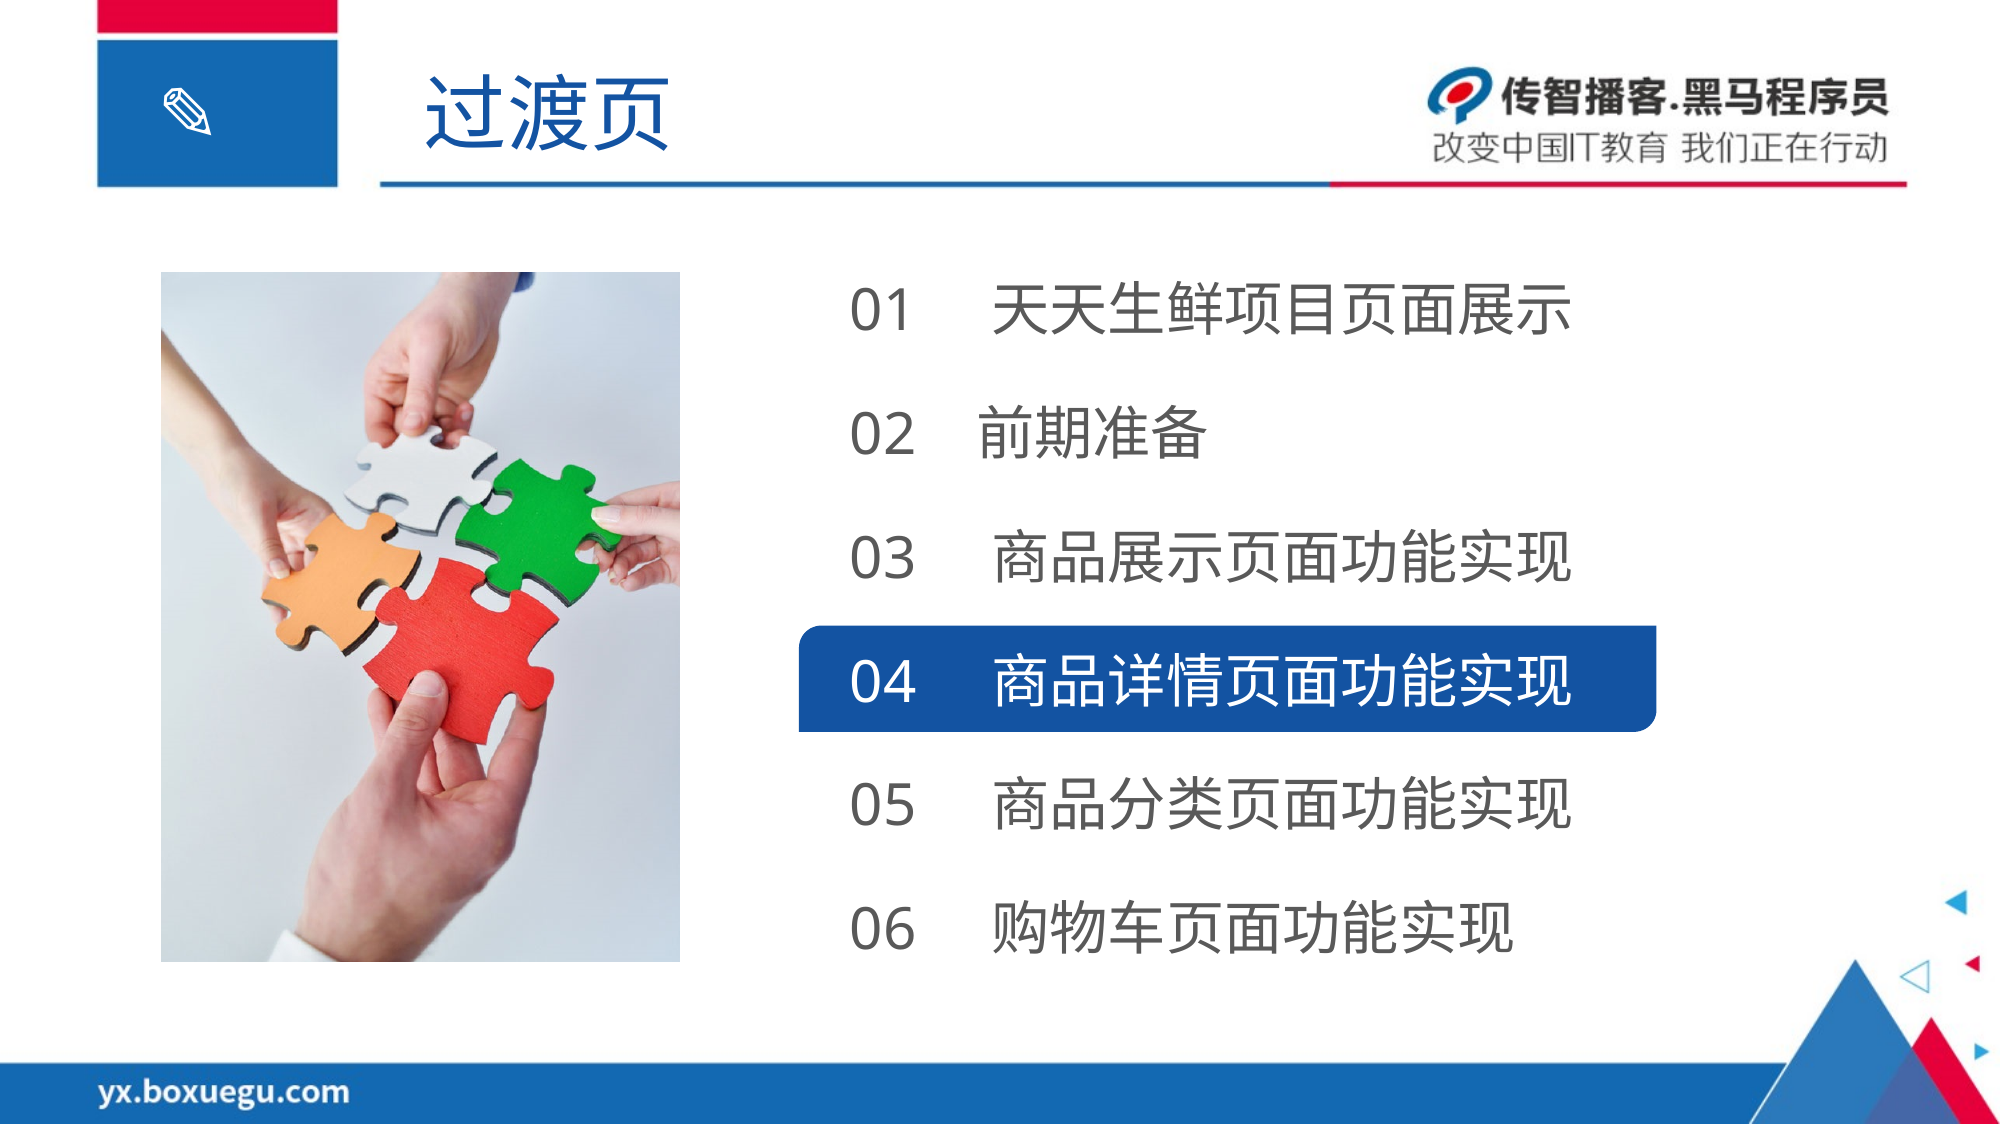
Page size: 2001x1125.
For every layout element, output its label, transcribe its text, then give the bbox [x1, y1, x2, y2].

text_box 03 商品展示页面功能实现 [849, 519, 1657, 590]
text_box 06 购物车页面功能实现 [849, 891, 1657, 962]
text_box 过渡页 [409, 53, 899, 169]
text_box 04 商品详情页面功能实现 [849, 643, 1657, 714]
text_box 05 商品分类页面功能实现 [849, 767, 1657, 838]
text_box 01 天天生鲜项目页面展示 [849, 272, 1657, 343]
text_box [797, 624, 1658, 733]
text_box 02 前期准备 [849, 395, 1657, 467]
picture [0, 0, 2000, 1124]
